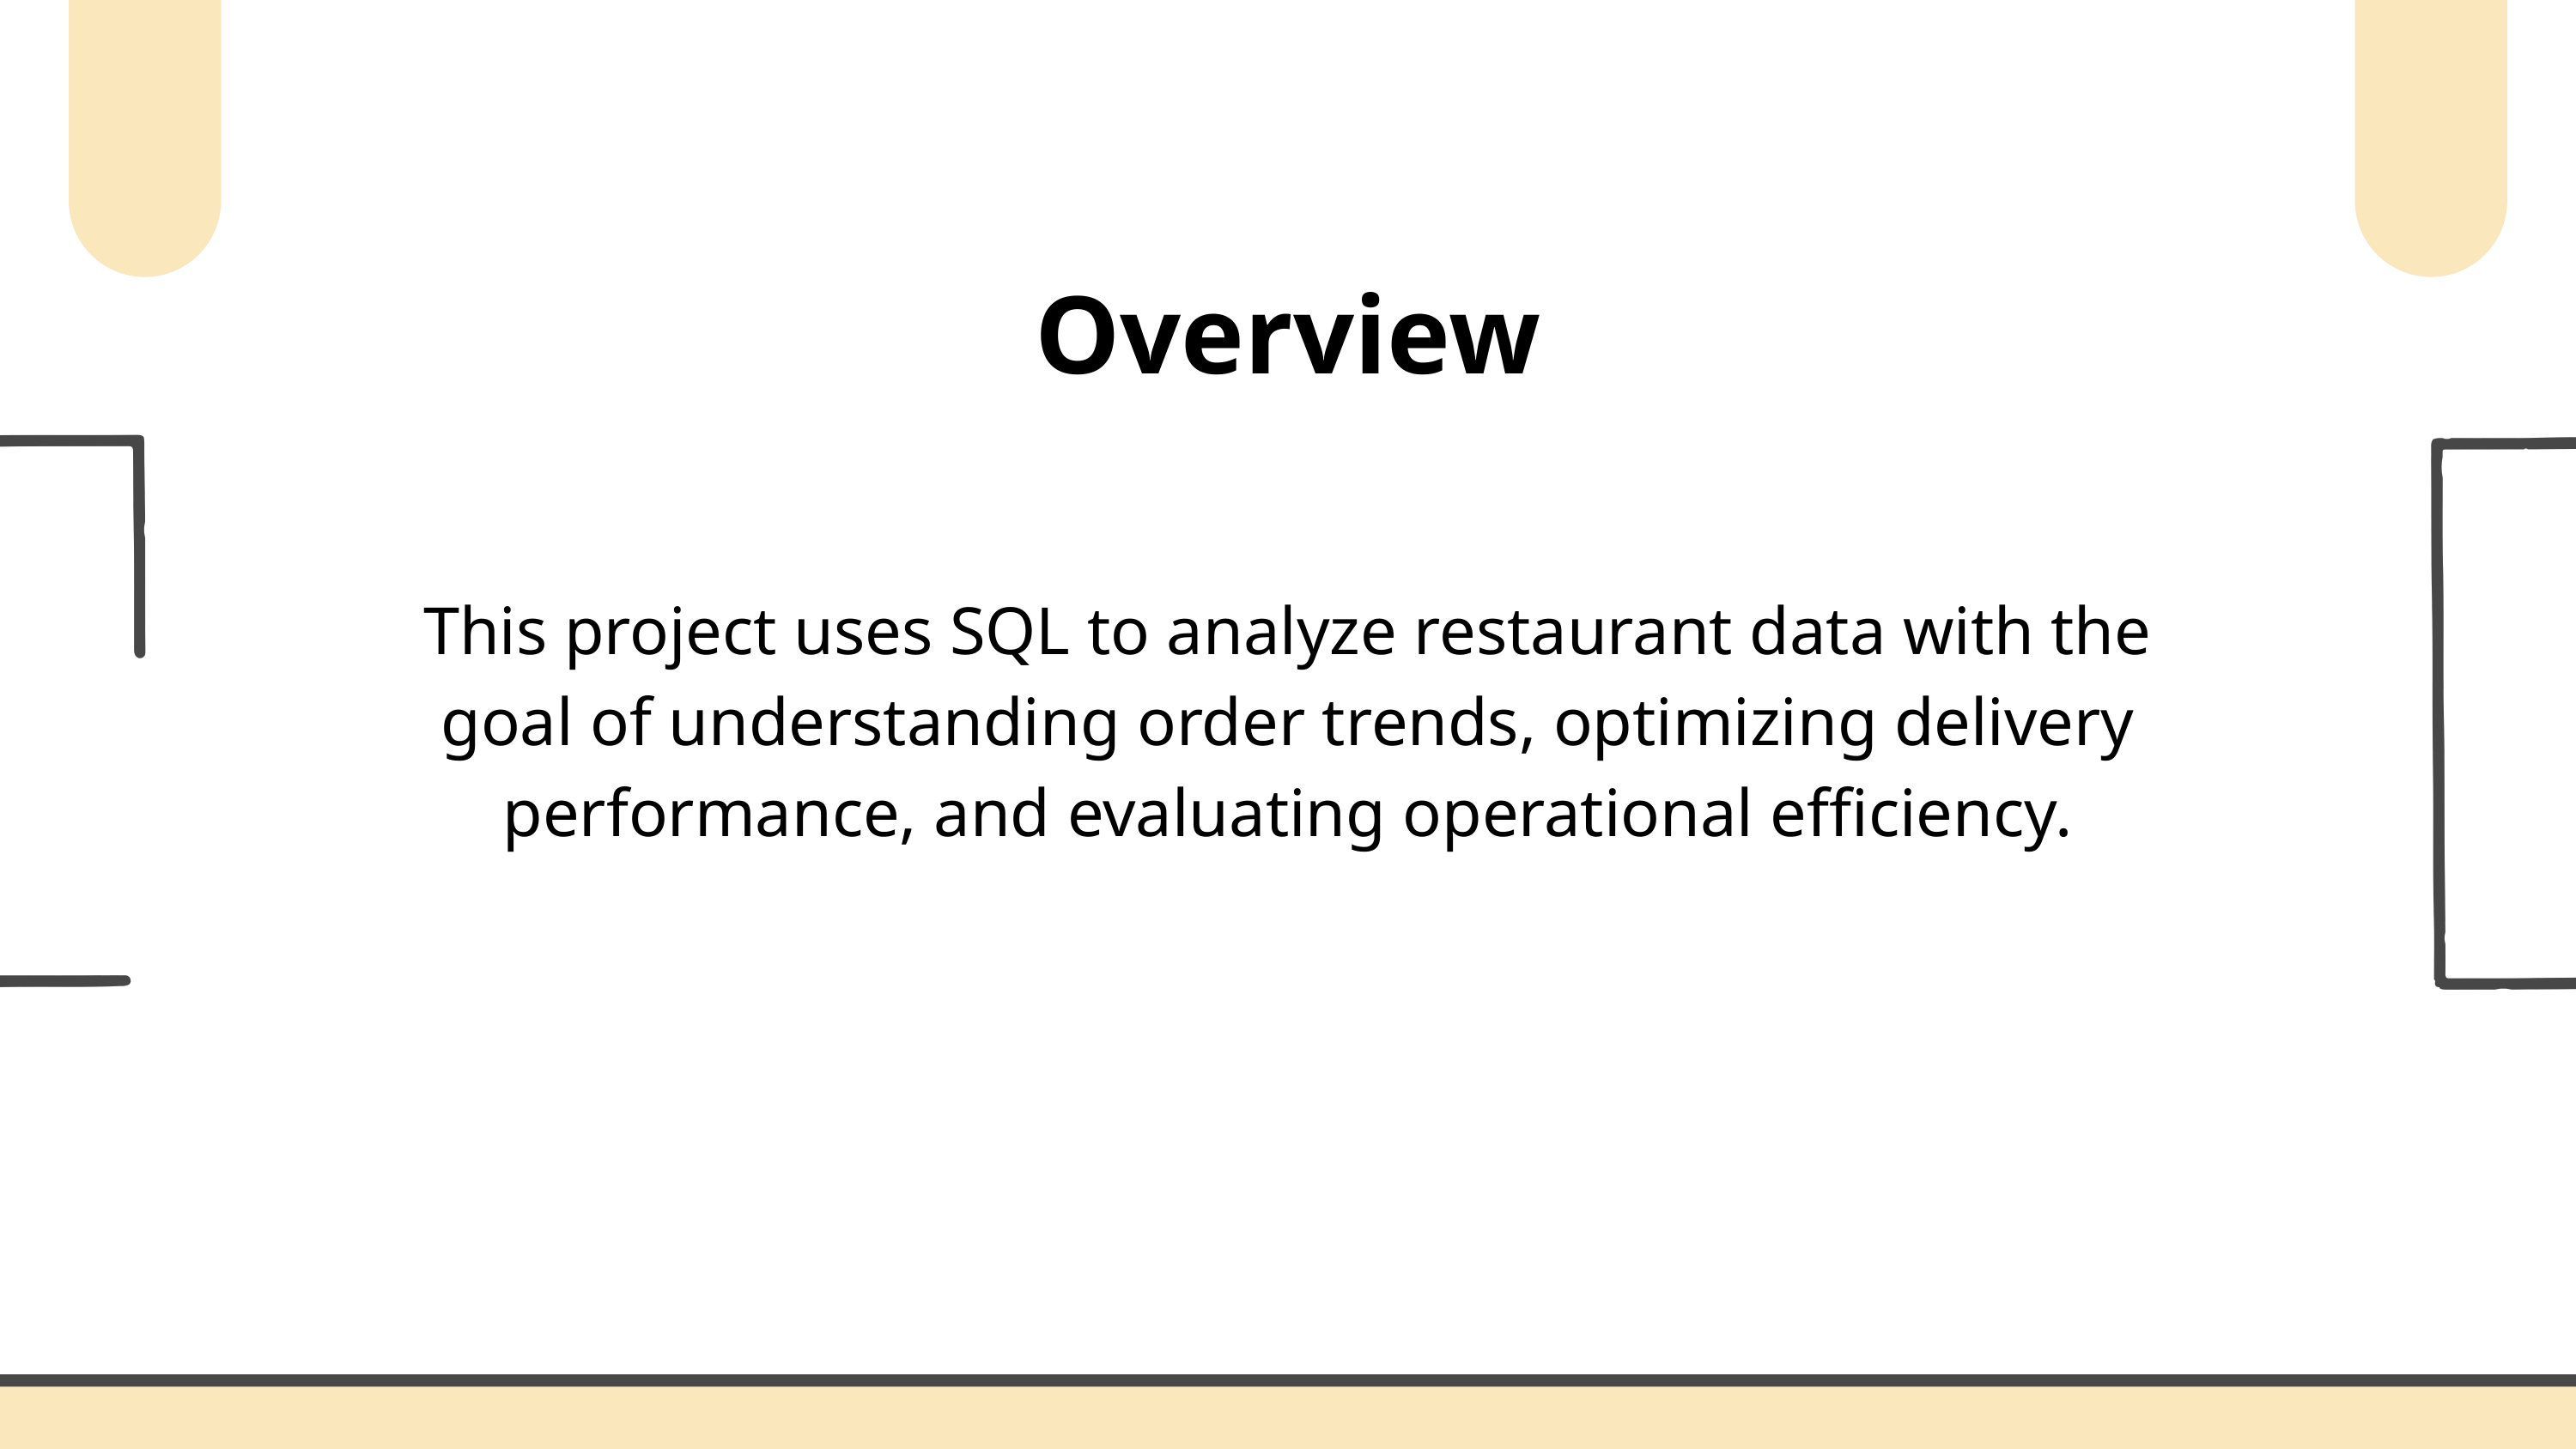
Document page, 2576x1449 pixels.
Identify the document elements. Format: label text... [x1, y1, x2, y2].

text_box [2354, 0, 2508, 277]
text_box This project uses SQL to analyze restaurant data with the goal of understanding order trends, optimizing delivery performance, and evaluating operational efficiency. [410, 576, 2166, 942]
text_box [0, 1379, 2576, 1449]
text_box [68, 0, 222, 277]
text_box [2431, 434, 2576, 990]
text_box Overview [686, 245, 1890, 396]
text_box [0, 434, 146, 990]
